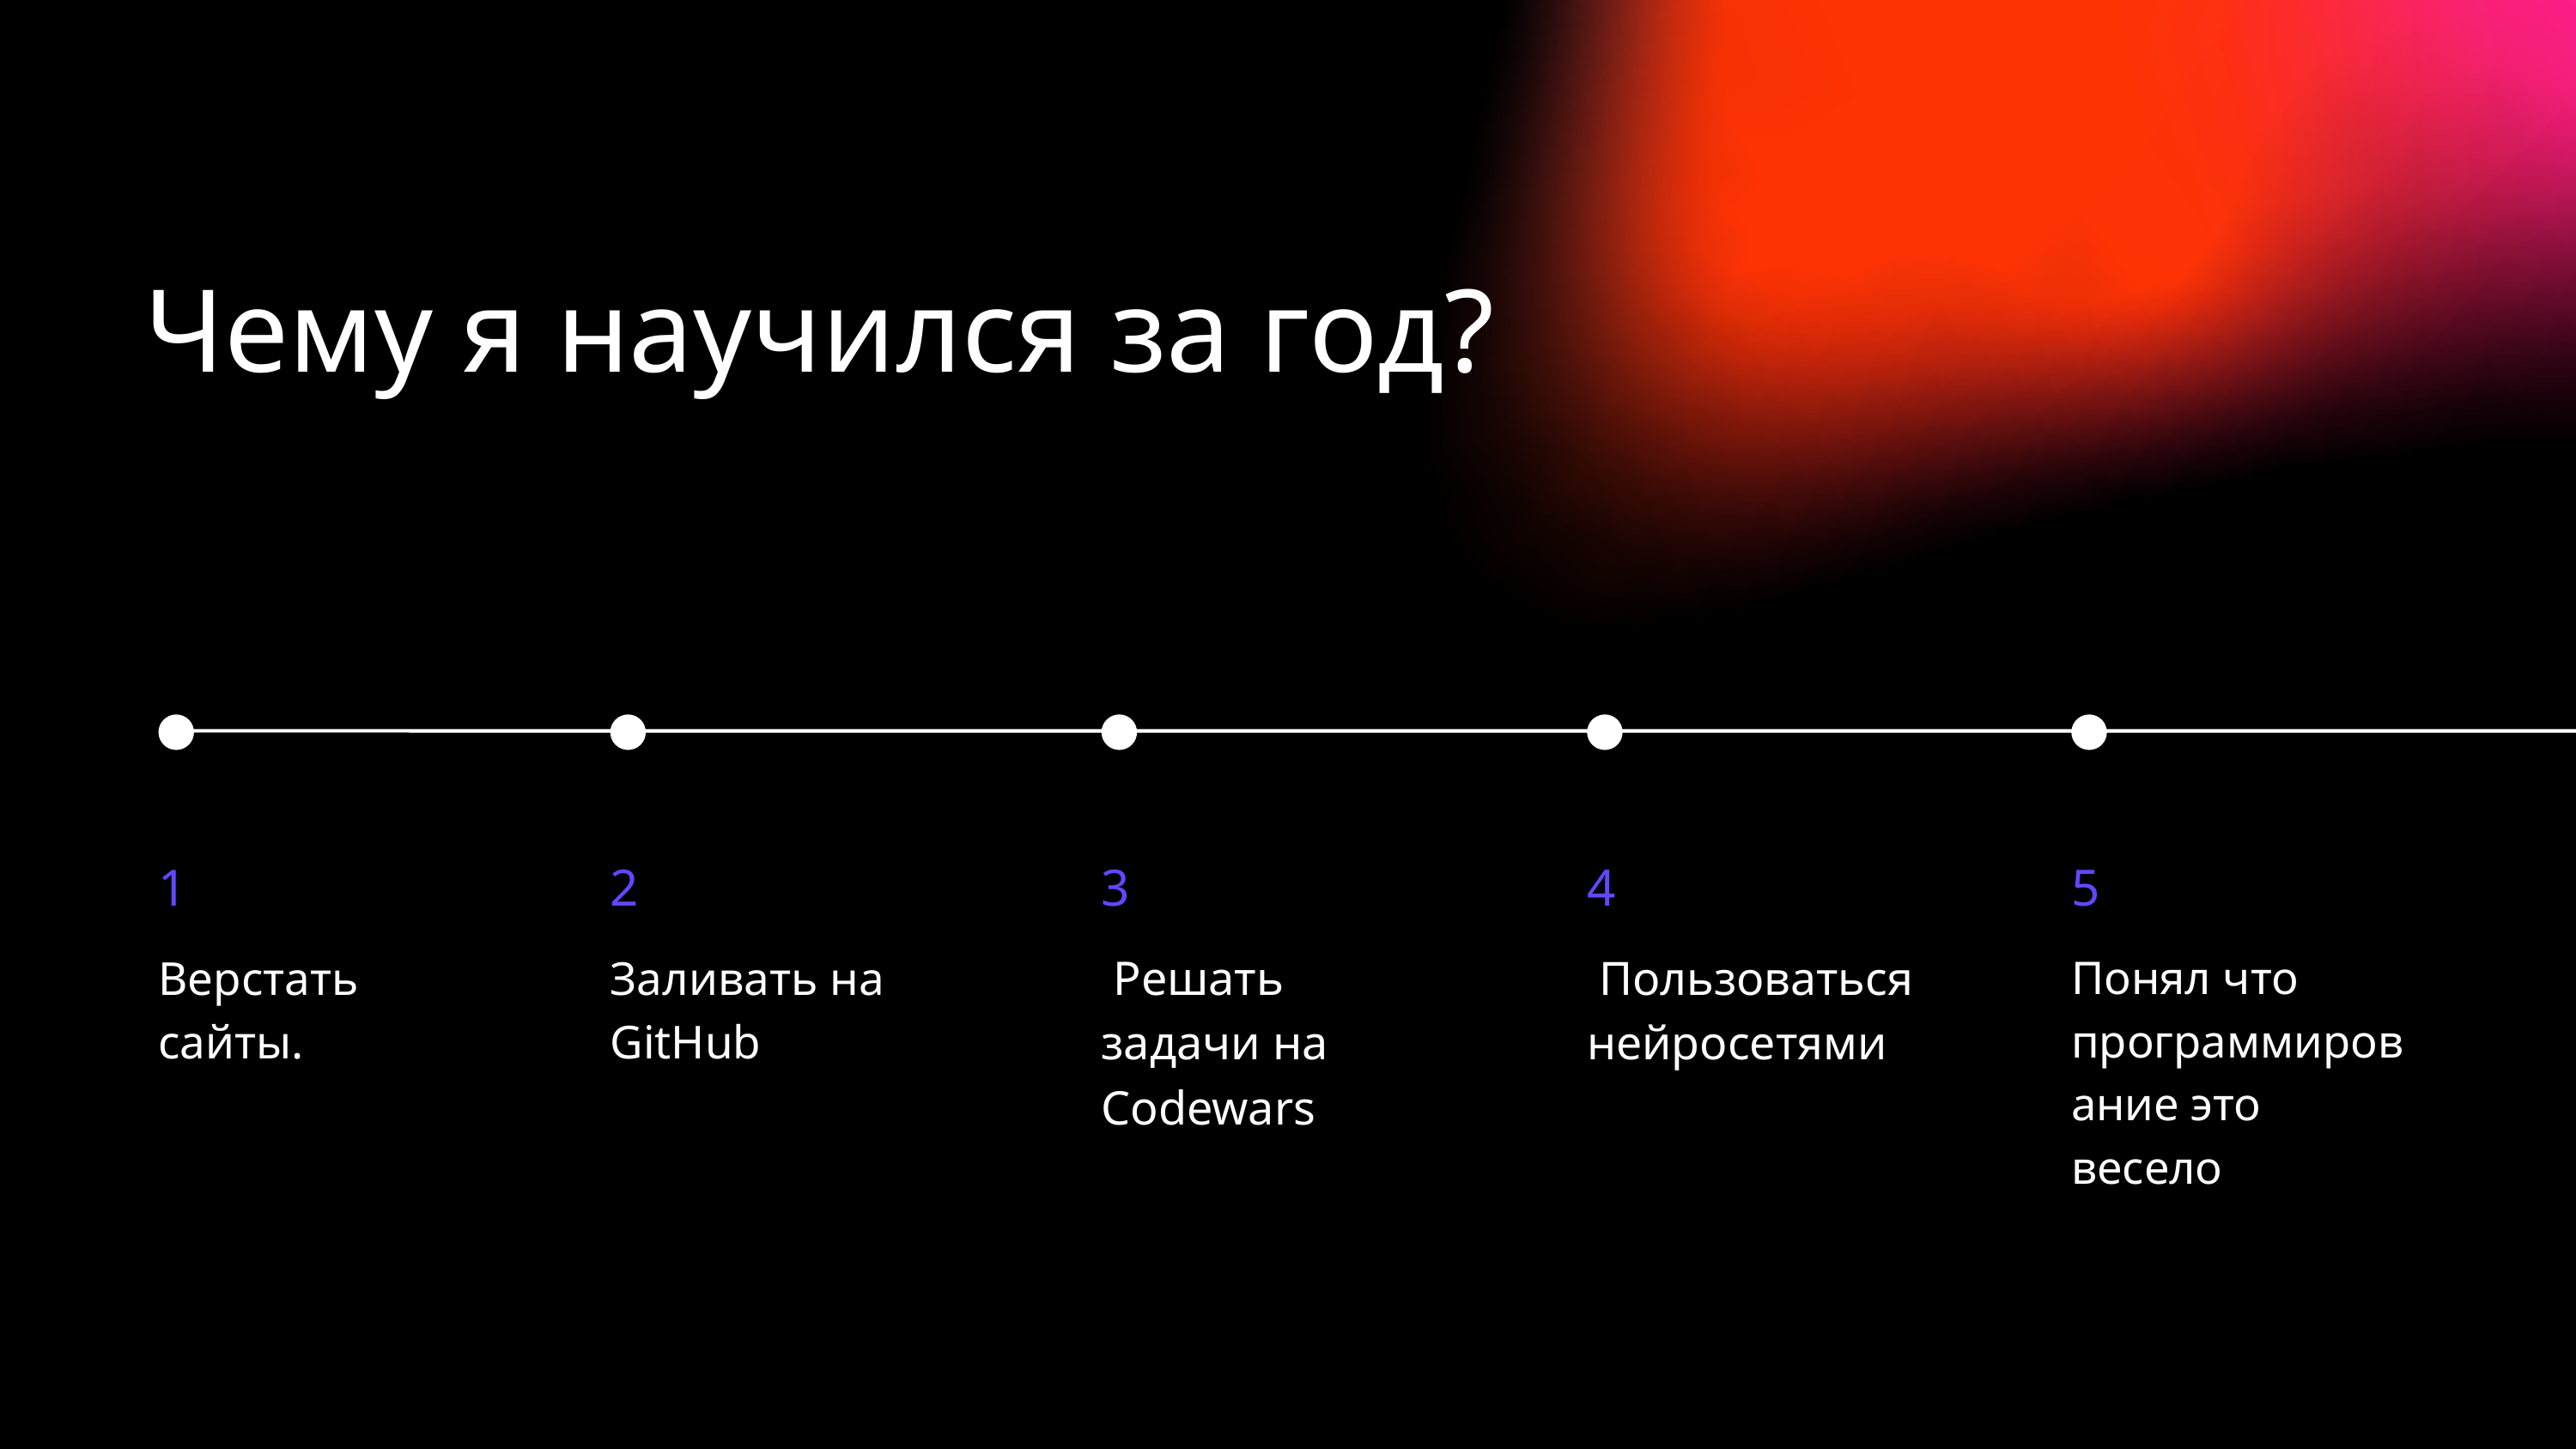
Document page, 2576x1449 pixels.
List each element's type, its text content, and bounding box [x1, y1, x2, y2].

text_box Чему я научился за год? [144, 258, 1767, 396]
text_box [1418, 0, 2576, 636]
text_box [158, 713, 2576, 750]
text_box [1586, 852, 1965, 1071]
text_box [610, 852, 992, 1071]
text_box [158, 852, 505, 1071]
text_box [1101, 852, 1449, 1138]
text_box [2070, 852, 2418, 1197]
